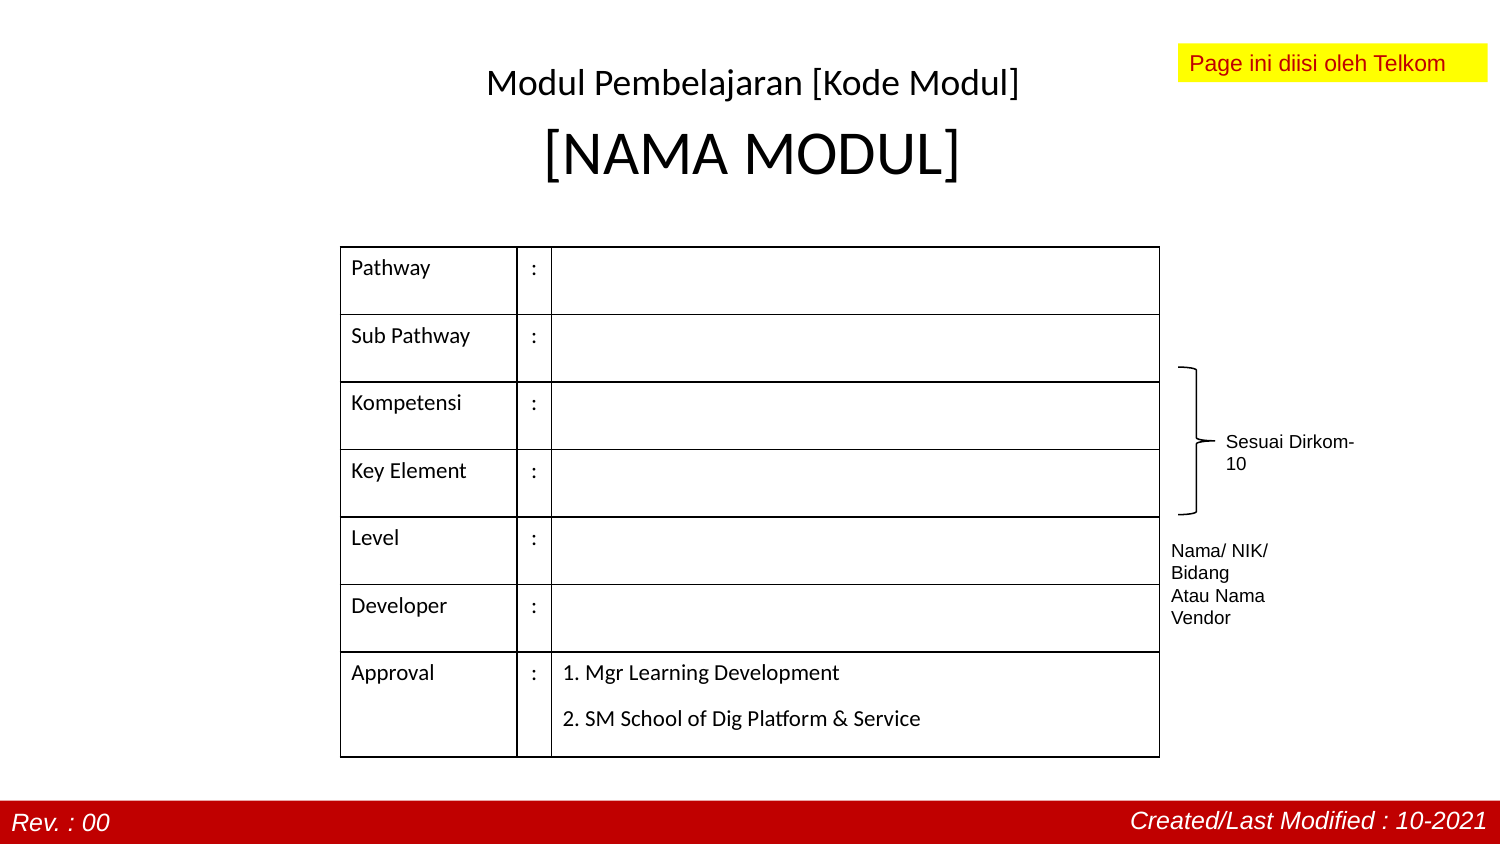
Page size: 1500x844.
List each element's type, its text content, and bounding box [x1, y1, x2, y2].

text_box Page ini diisi oleh Telkom [1178, 43, 1488, 83]
table_cell Level [341, 518, 516, 584]
text_box Rev. : 00 [0, 800, 238, 842]
text_box [0, 800, 1500, 844]
table_cell : [518, 585, 551, 651]
table_cell Developer [341, 585, 516, 651]
table_cell : [518, 450, 551, 516]
table_header : [518, 248, 551, 314]
table_cell Approval [341, 653, 516, 756]
table_cell [552, 315, 1159, 381]
table_cell : [518, 518, 551, 584]
table_cell [552, 518, 1159, 584]
table_cell [552, 450, 1159, 516]
table_cell Kompetensi [341, 383, 516, 449]
text_box [1178, 367, 1215, 515]
table_cell 1. Mgr Learning Development 2. SM School of Dig Platform & Service [552, 653, 1159, 756]
table_cell : [518, 383, 551, 449]
table_cell Key Element [341, 450, 516, 516]
table_header [552, 248, 1159, 314]
table_cell [552, 383, 1159, 449]
text_box Created/Last Modified : 10-2021 [1058, 798, 1500, 841]
text_box Nama/ NIK/ Bidang Atau Nama Vendor [1160, 532, 1331, 634]
table_cell : [518, 315, 551, 381]
subtitle Modul Pembelajaran [Kode Modul] [NAMA MODUL] [187, 57, 1313, 199]
table_cell : [518, 653, 551, 756]
table_cell [552, 585, 1159, 651]
text_box Sesuai Dirkom-10 [1214, 423, 1372, 480]
table_header Pathway [341, 248, 516, 314]
table_cell Sub Pathway [341, 315, 516, 381]
